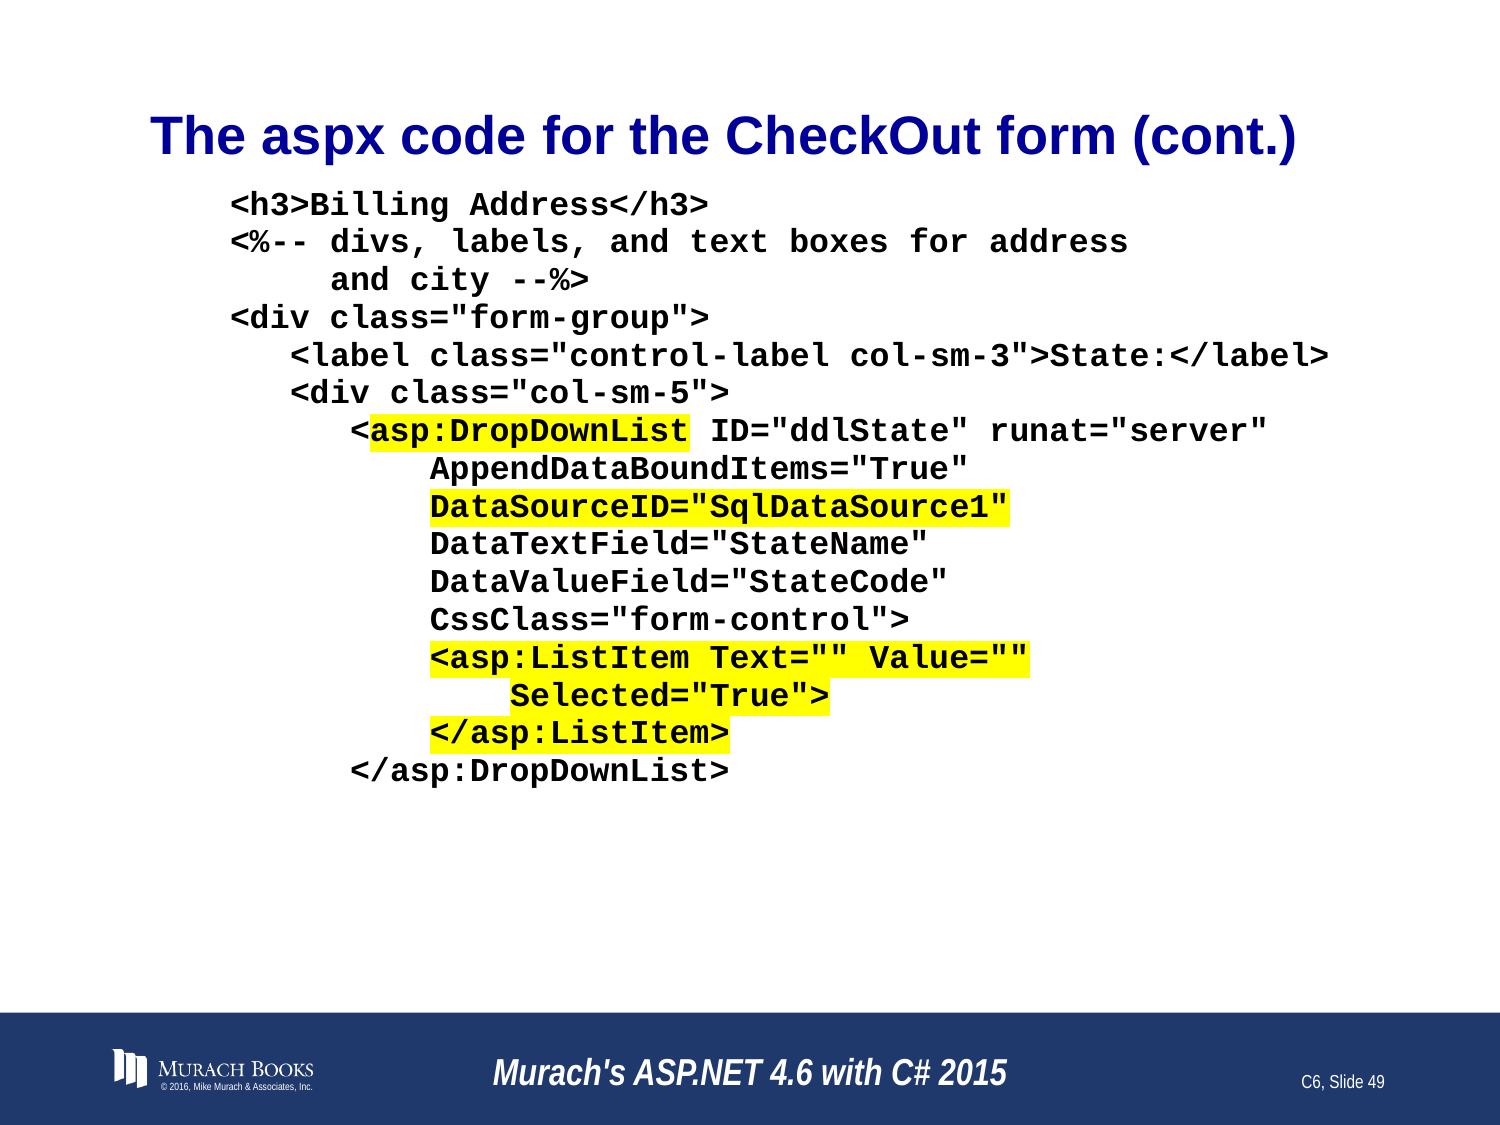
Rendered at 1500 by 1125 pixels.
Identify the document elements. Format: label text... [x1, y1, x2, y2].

slide_number Murach's ASP.NET 4.6 with C# 2015 [463, 1025, 1050, 1100]
slide_number C6, Slide 49 [1087, 1025, 1400, 1100]
footer © 2016, Mike Murach & Associates, Inc. [12, 1025, 463, 1100]
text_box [149, 187, 1348, 793]
title The aspx code for the CheckOut form (cont.) [150, 99, 1350, 166]
